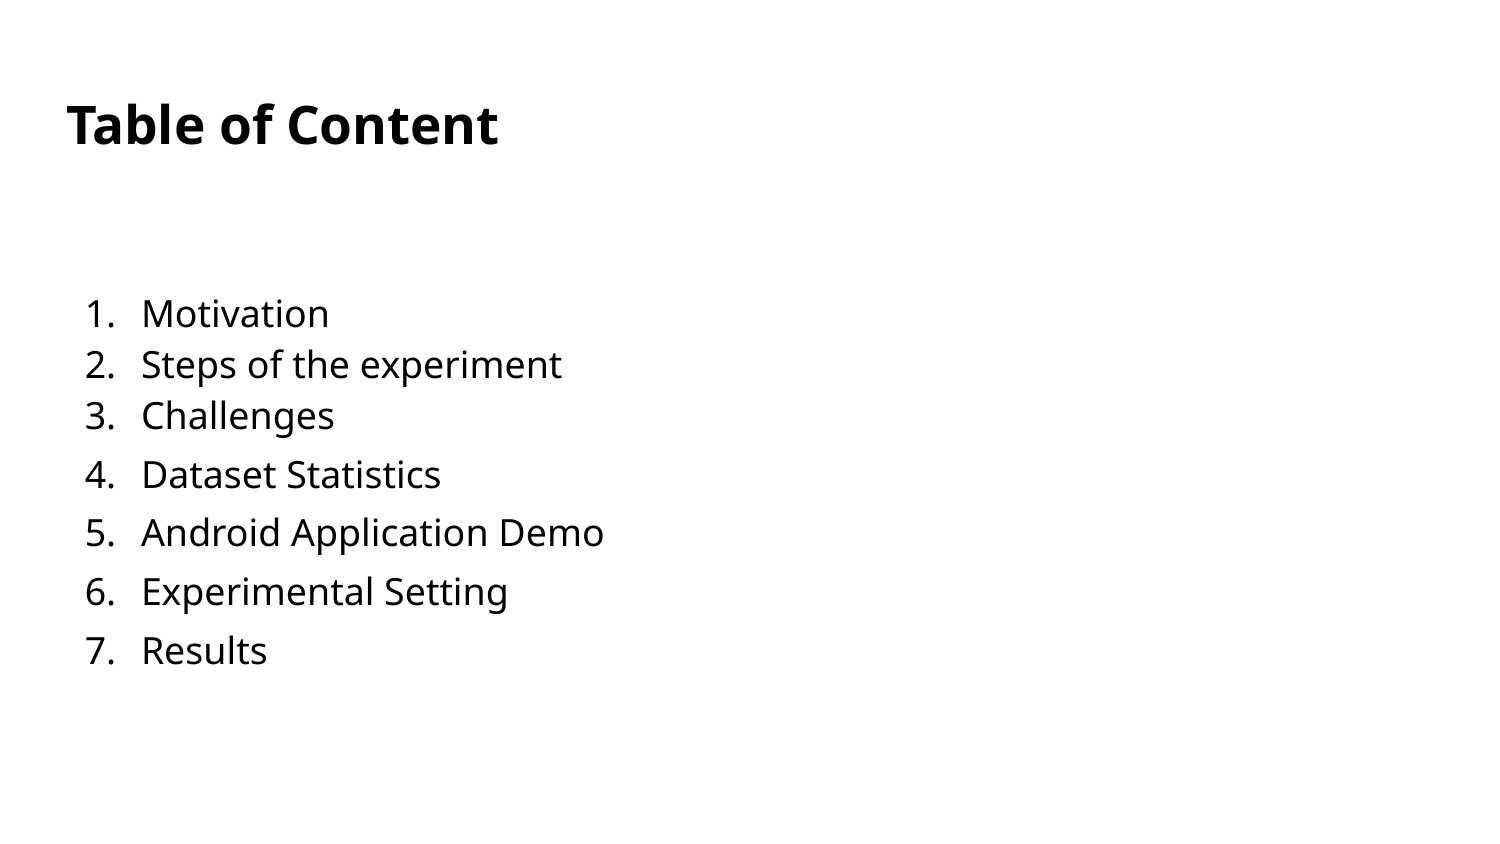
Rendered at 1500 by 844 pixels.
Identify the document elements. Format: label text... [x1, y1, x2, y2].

title Table of Content [51, 72, 1449, 176]
list Motivation Steps of the experiment Challenges Dataset Statistics Android Application Demo Experimental Setting Results [51, 189, 1449, 750]
